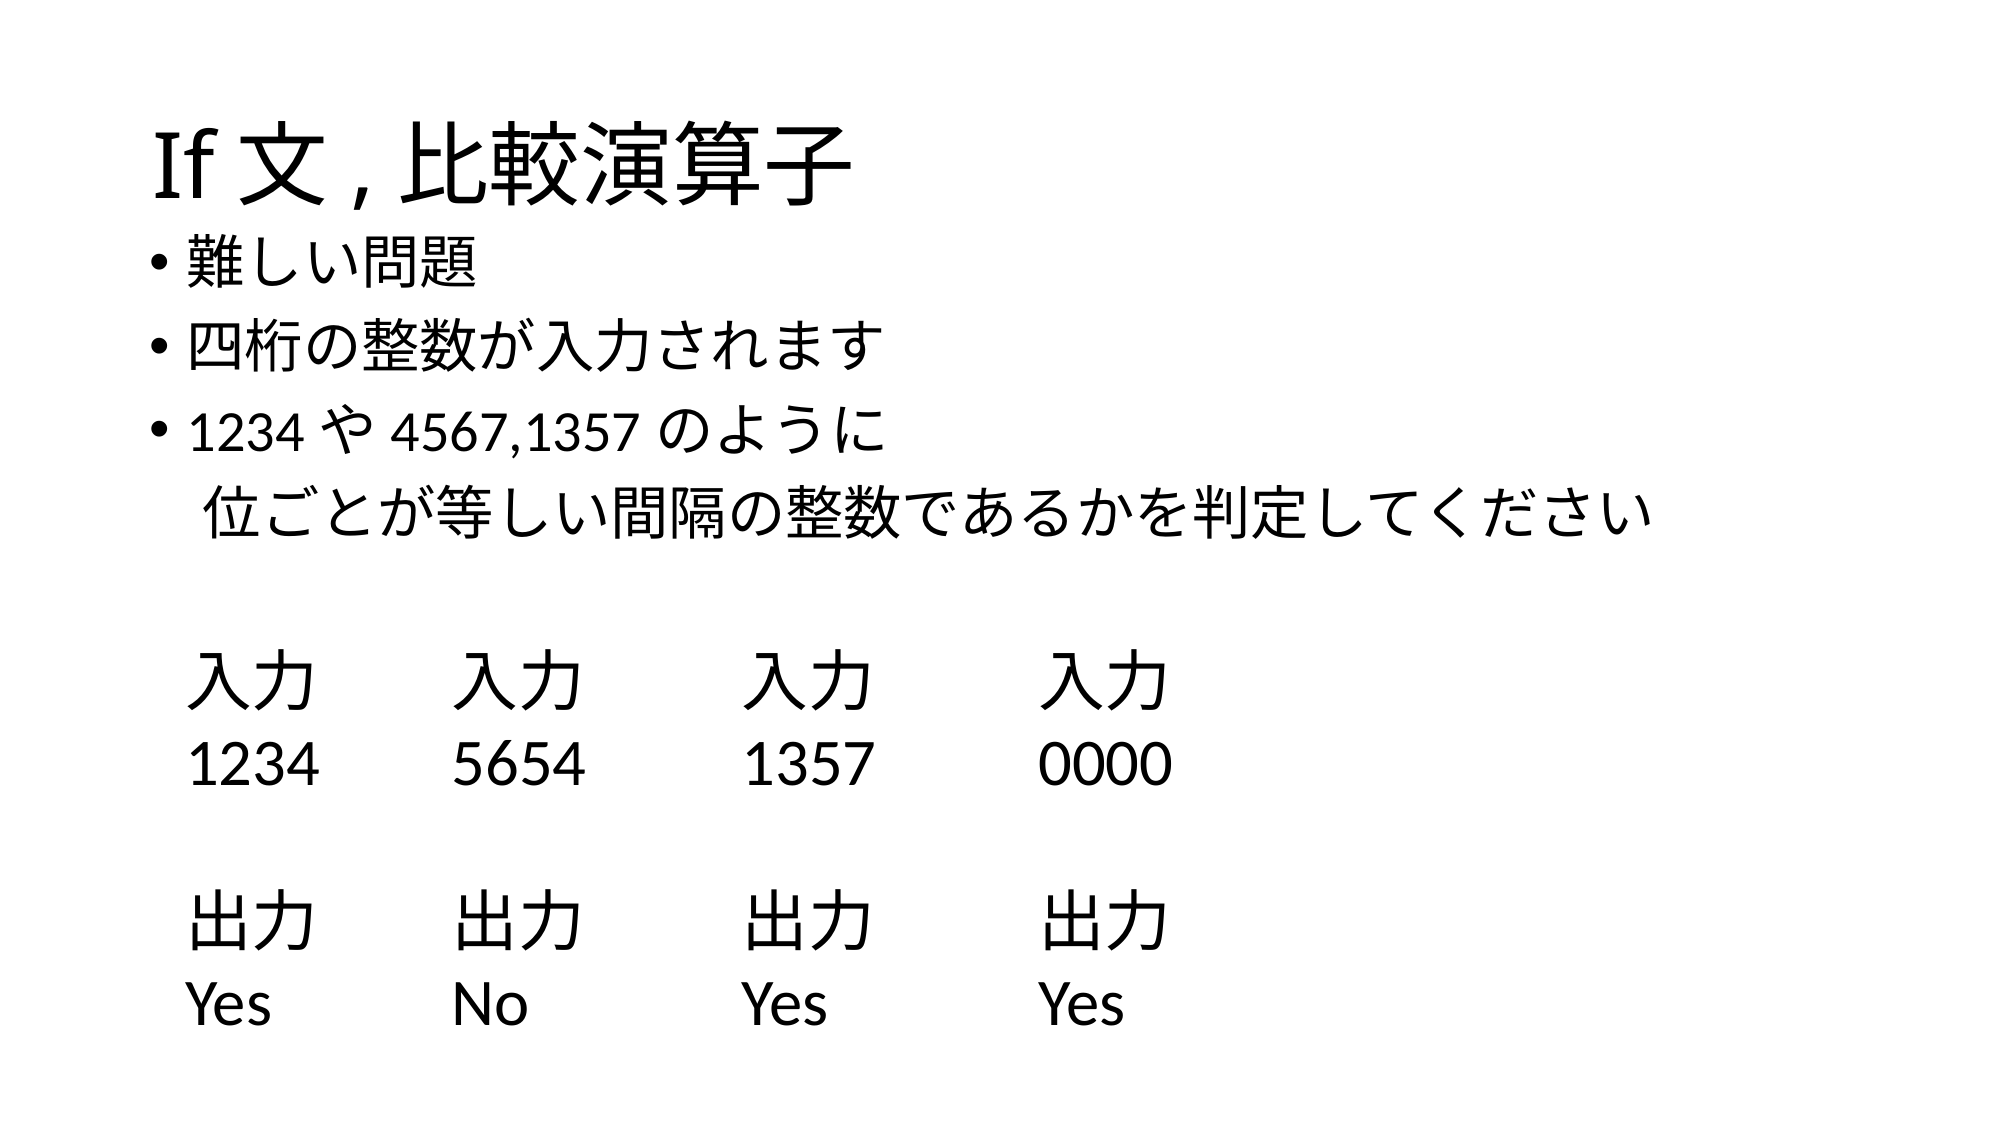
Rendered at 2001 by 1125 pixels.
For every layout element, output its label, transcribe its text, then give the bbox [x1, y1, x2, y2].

title If文,比較演算子 [137, 59, 1863, 278]
list 難しい問題 四桁の整数が入力されます 1234や4567,1357のように 位ごとが等しい間隔の整数であるかを判定してください [134, 226, 1860, 940]
text_box 入力 0000 出力 Yes [1023, 631, 1212, 1047]
text_box 入力 5654 出力 No [436, 631, 625, 1047]
text_box 入力 1357 出力 Yes [726, 631, 915, 1047]
text_box 入力 1234 出力 Yes [170, 631, 359, 1047]
